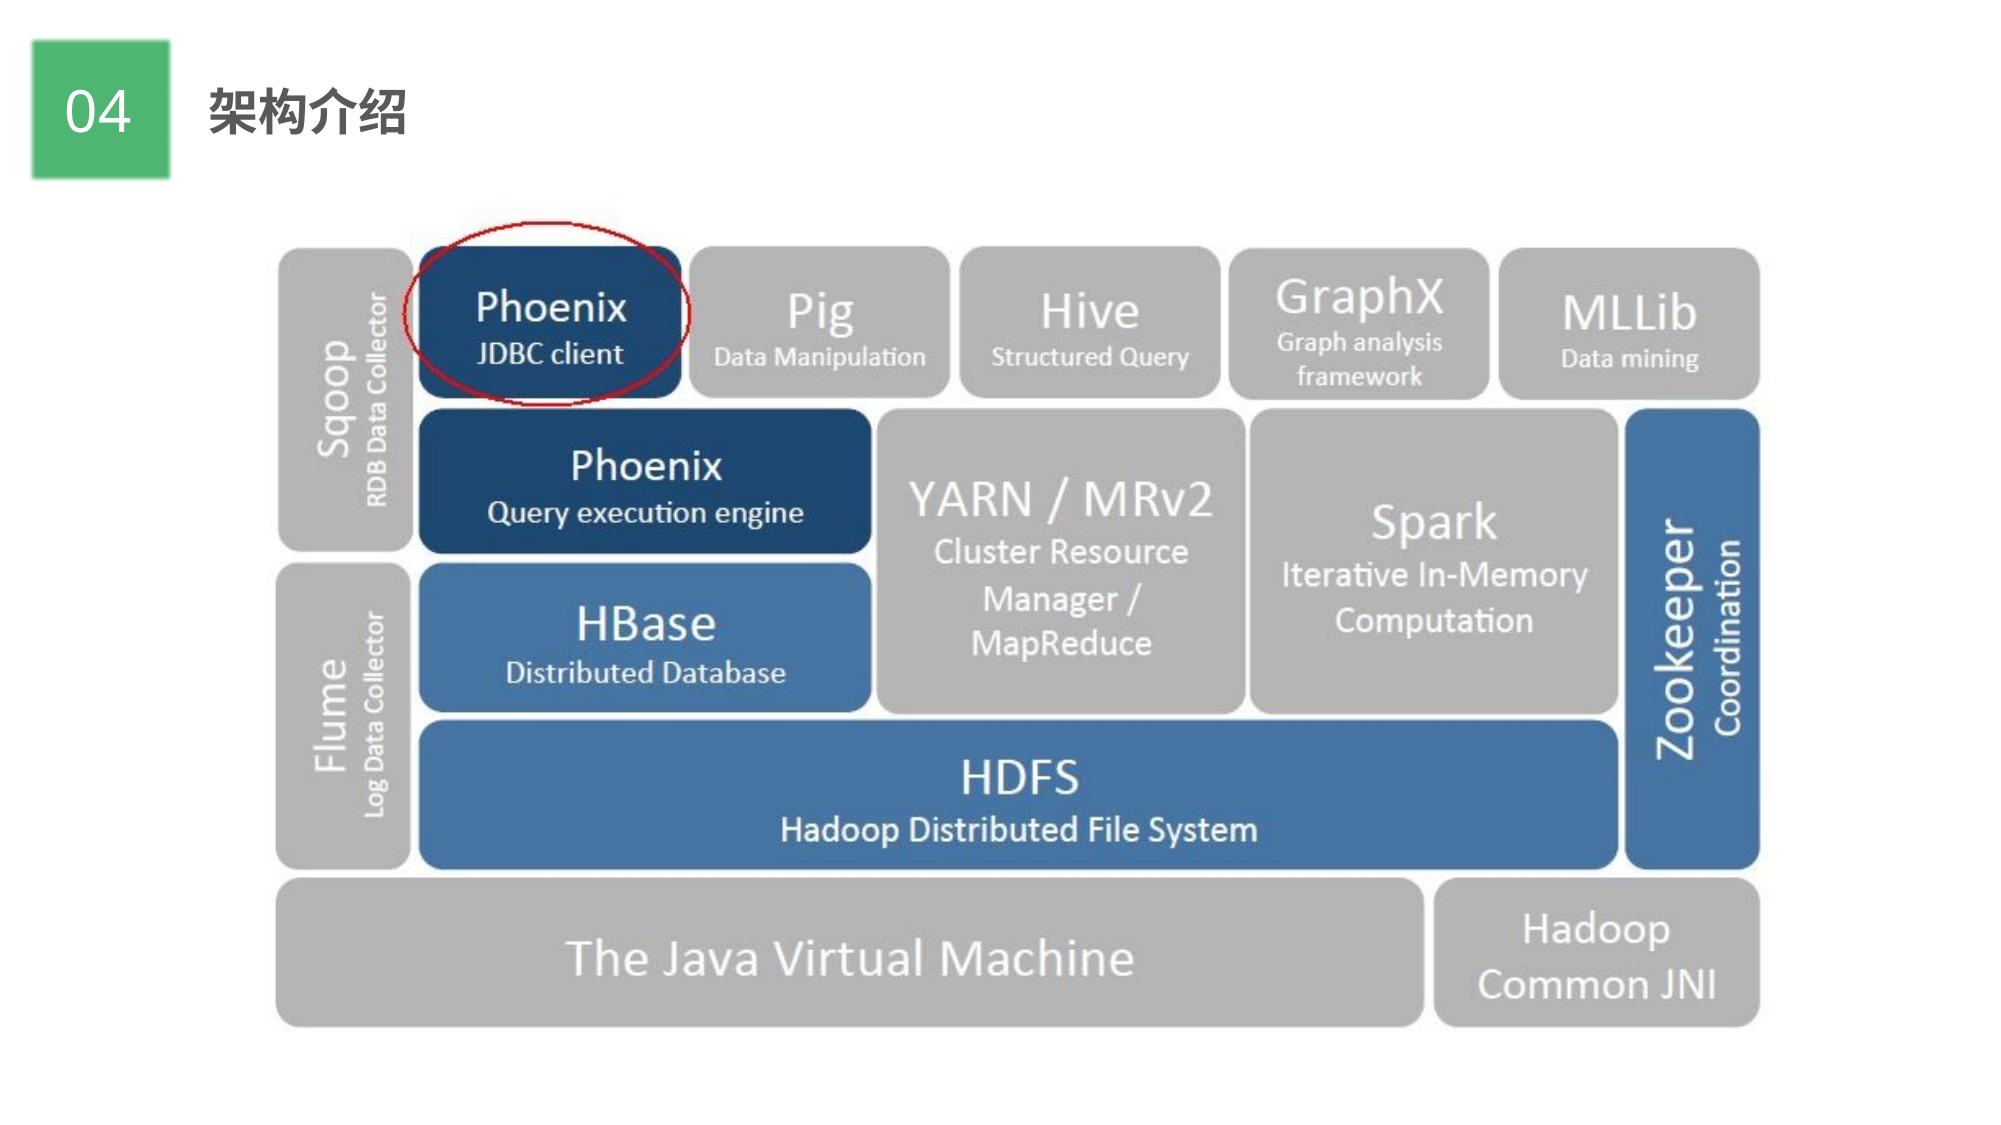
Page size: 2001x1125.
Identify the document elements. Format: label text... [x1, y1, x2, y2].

text_box 架构介绍 [193, 72, 426, 148]
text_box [29, 37, 173, 182]
picture [227, 181, 1813, 1102]
